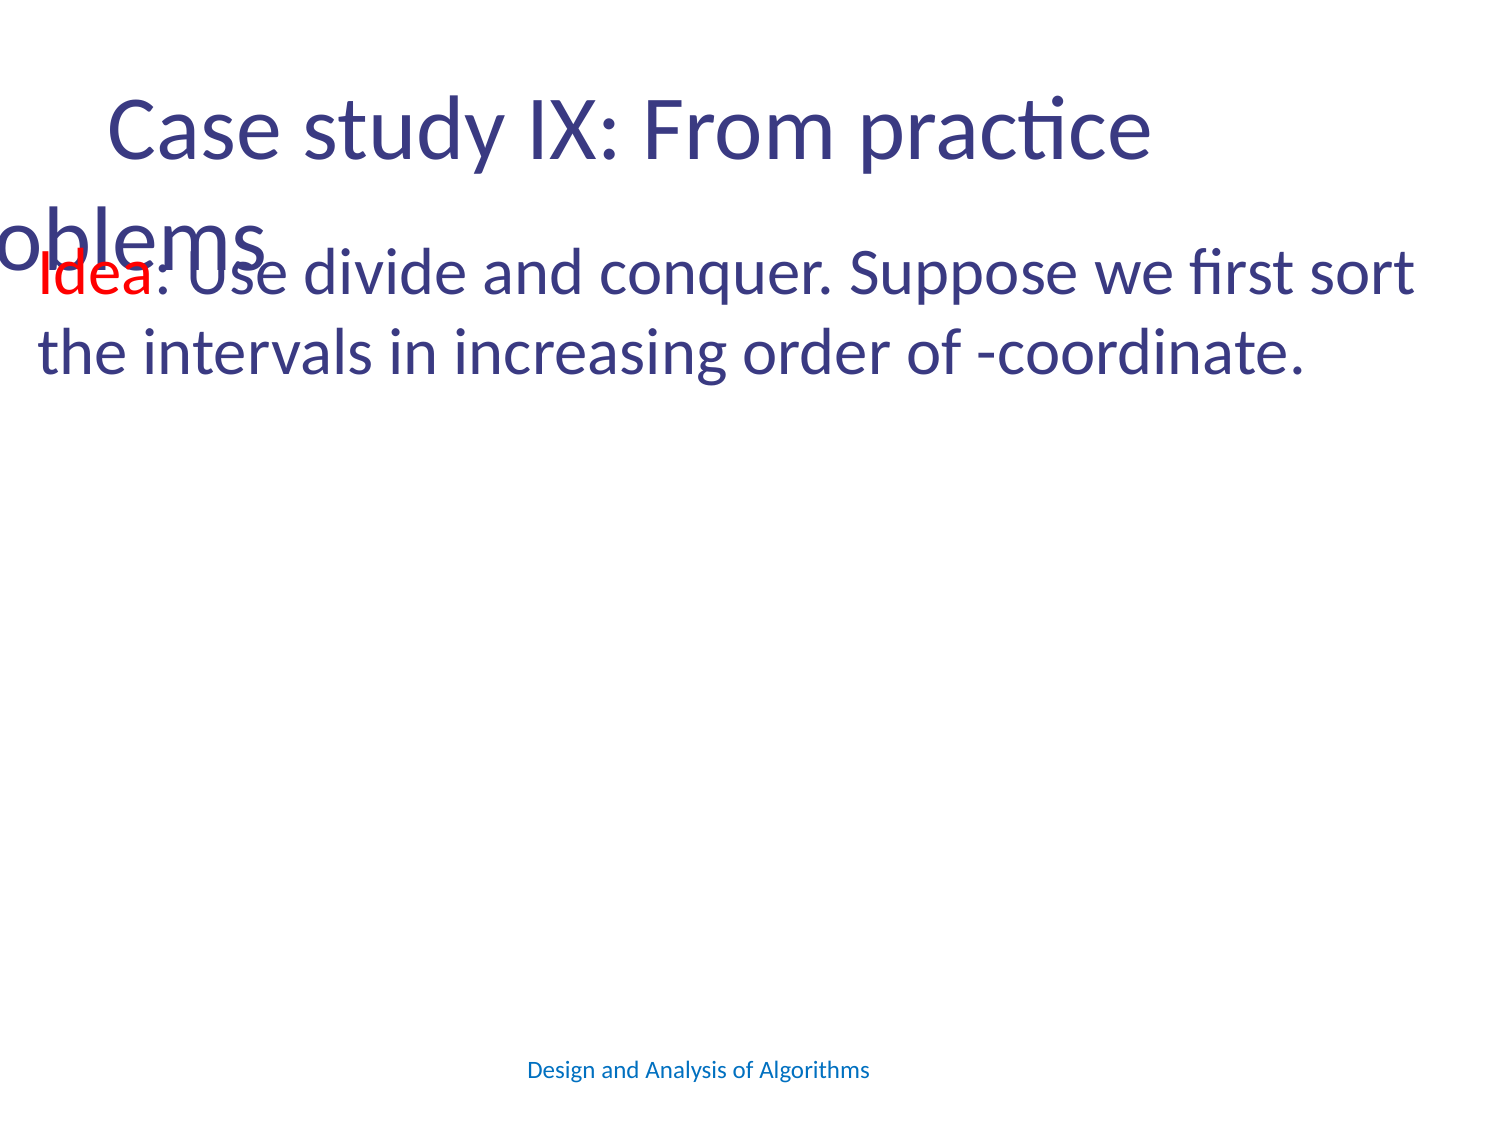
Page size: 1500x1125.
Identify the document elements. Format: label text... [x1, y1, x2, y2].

title Case study IX: From practice problems [0, 53, 1472, 148]
text_box Design and Analysis of Algorithms [512, 1046, 988, 1107]
